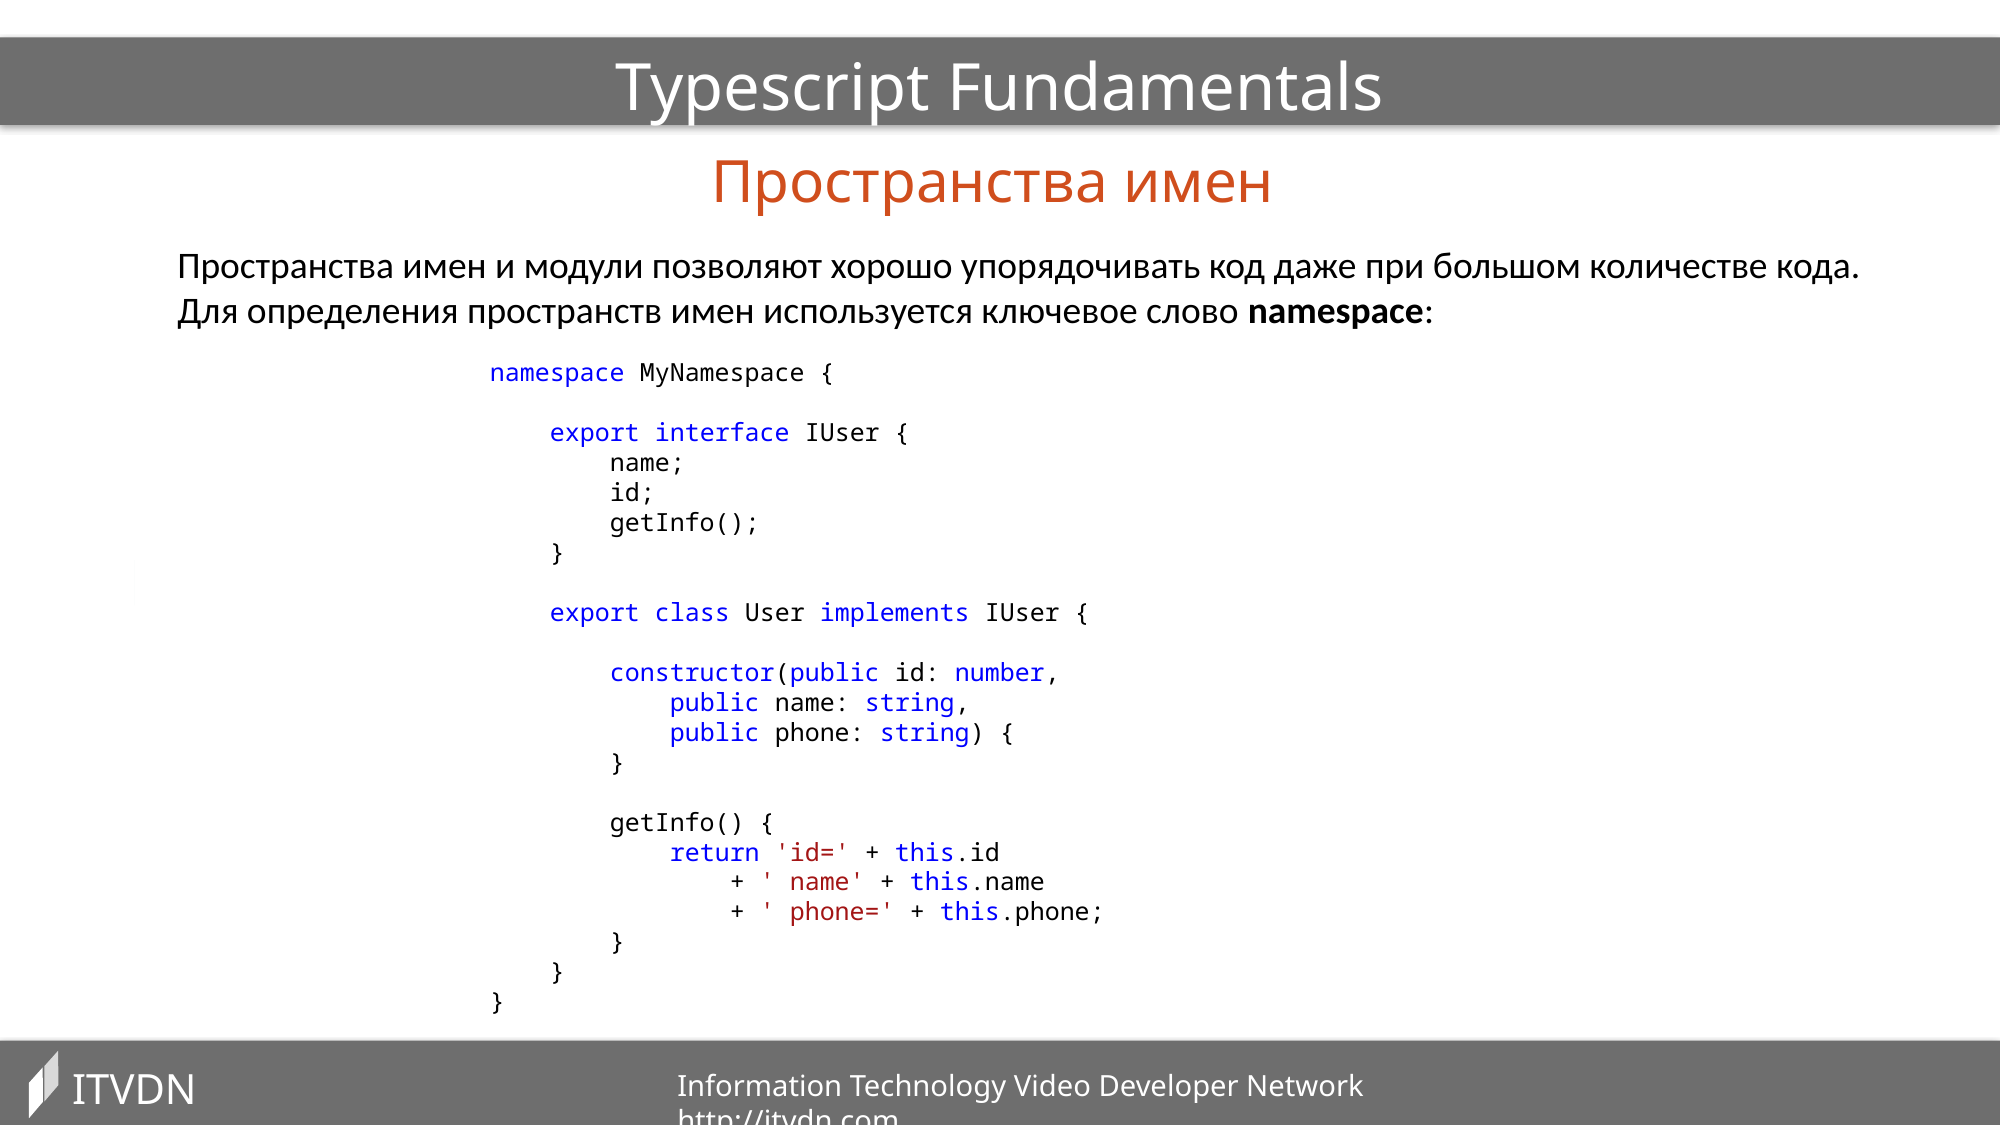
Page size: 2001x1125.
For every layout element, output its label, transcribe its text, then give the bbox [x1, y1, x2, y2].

text_box [0, 1037, 2000, 1125]
text_box Пространства имен и модули позволяют хорошо упорядочивать код даже при большом количестве кода. Для определения пространств имен используется ключевое слово namespace: [162, 233, 1902, 384]
text_box namespace MyNamespace { export interface IUser { name; id; getInfo(); } export class User implements IUser { constructor(public id: number, public name: string, public phone: string) { } getInfo() { return 'id=' + this.id + ' name' + this.name + ' phone=' + this.phone; } } } [474, 349, 1650, 1023]
text_box Пространства имен [324, 138, 1675, 225]
text_box ITVDN [63, 1055, 212, 1120]
text_box Information Technology Video Developer Network http://itvdn.com [662, 1059, 1963, 1125]
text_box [28, 1050, 59, 1119]
text_box Typescript Fundamentals [324, 37, 1675, 132]
text_box [0, 34, 2000, 128]
